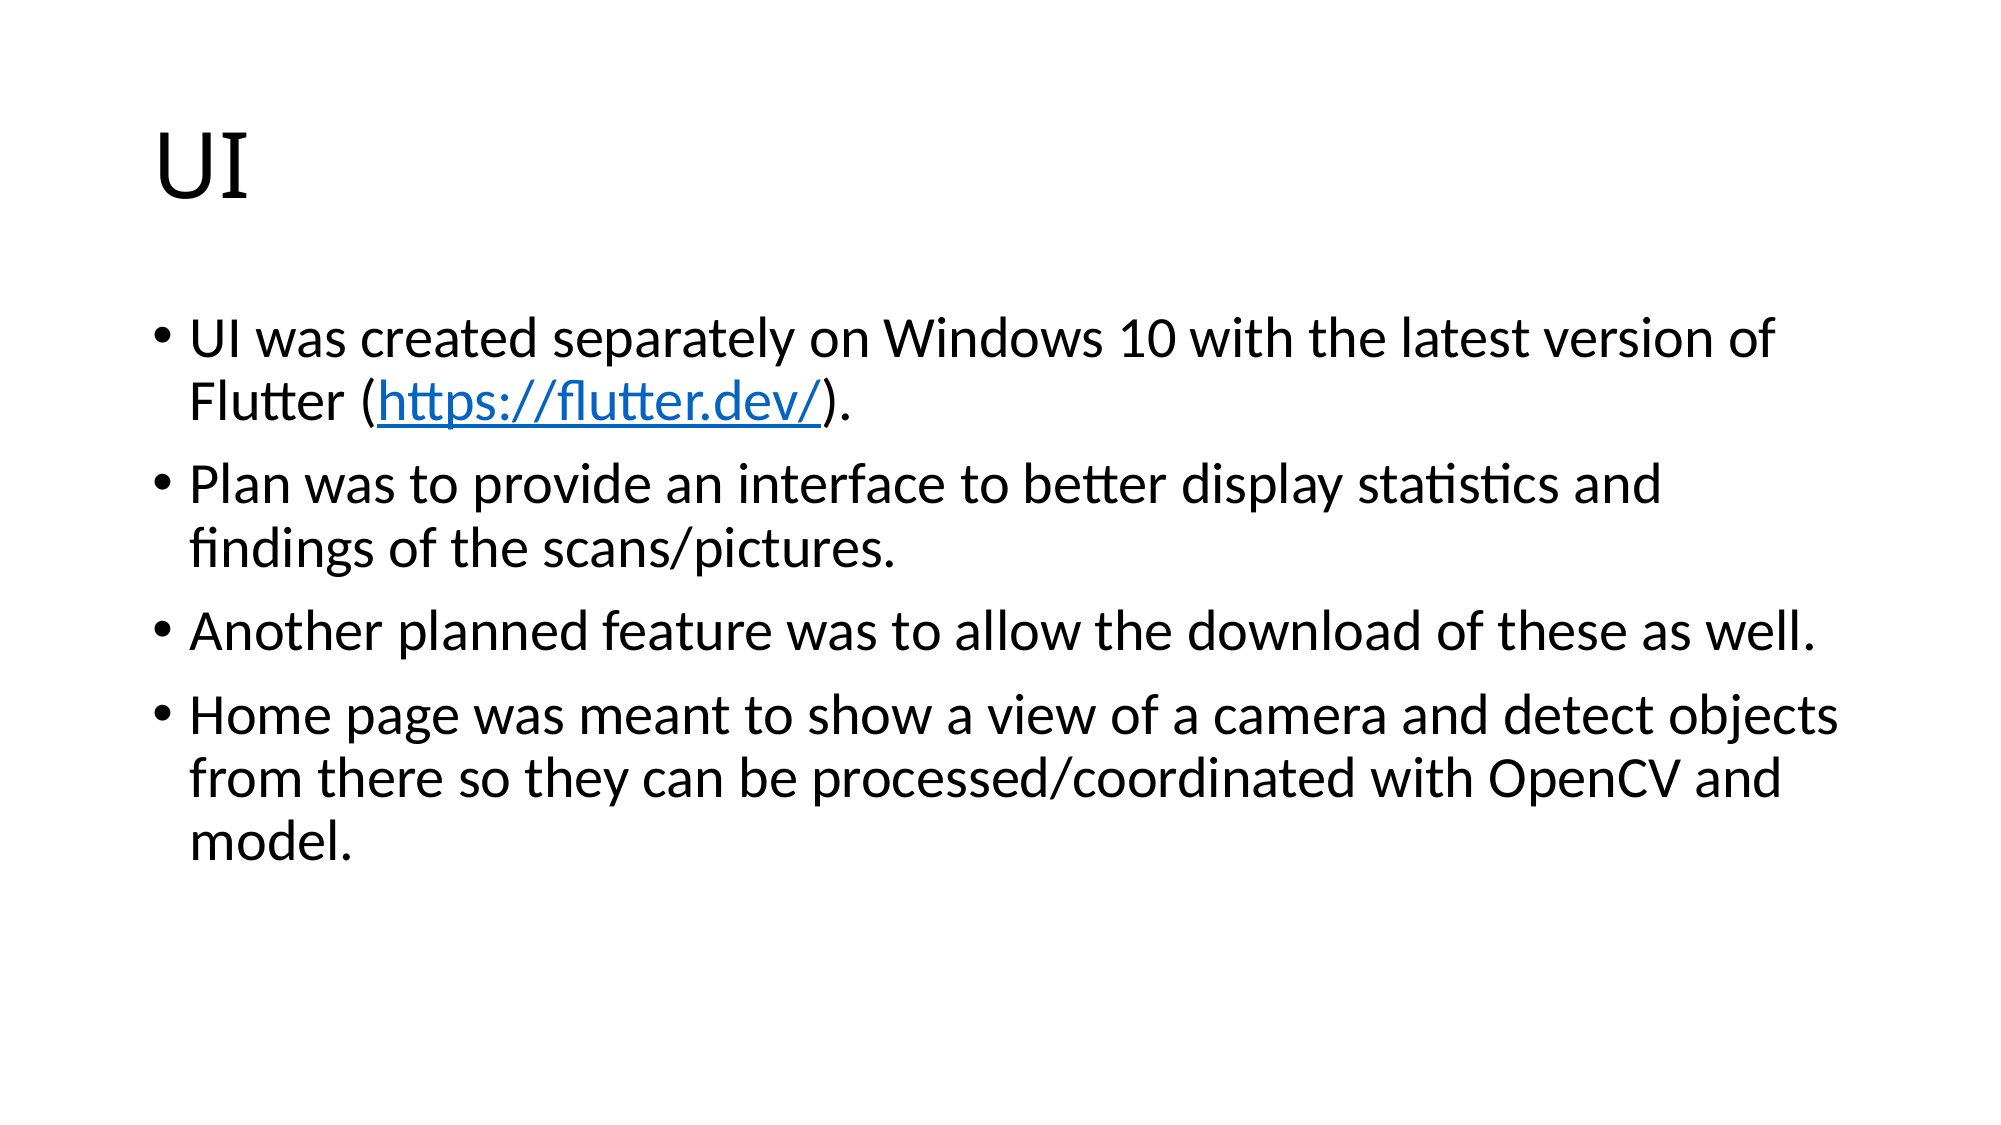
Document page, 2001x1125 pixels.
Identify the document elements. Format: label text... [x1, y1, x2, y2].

title UI [137, 59, 1863, 278]
list UI was created separately on Windows 10 with the latest version of Flutter (https://flutter.dev/). Plan was to provide an interface to better display statistics and findings of the scans/pictures. Another planned feature was to allow the download of these as well. Home page was meant to show a view of a camera and detect objects from there so they can be processed/coordinated with OpenCV and model. [137, 299, 1863, 1014]
